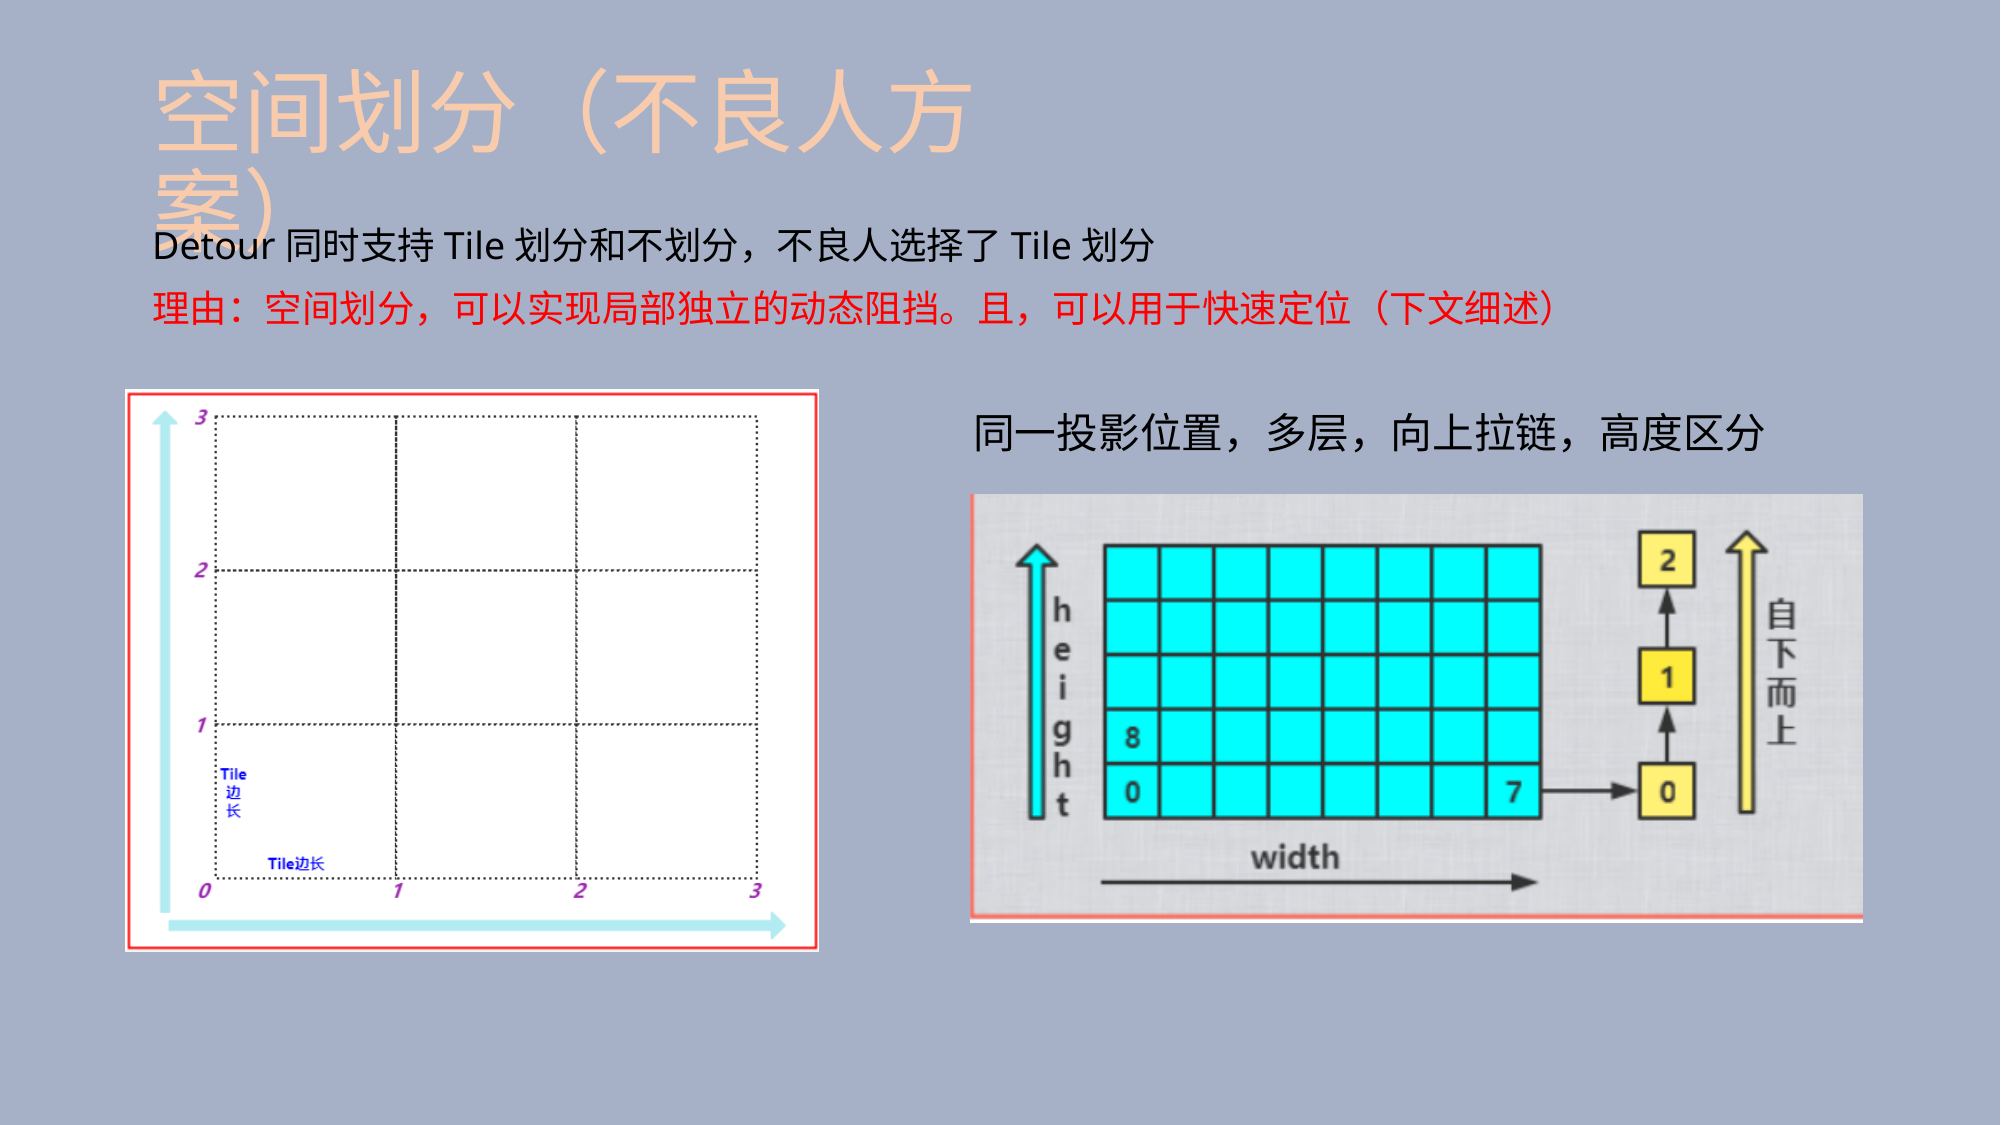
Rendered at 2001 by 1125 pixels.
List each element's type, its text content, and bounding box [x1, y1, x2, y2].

text_box Detour同时支持Tile划分和不划分，不良人选择了Tile划分 理由：空间划分，可以实现局部独立的动态阻挡。且，可以用于快速定位（下文细述） [137, 196, 1713, 338]
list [125, 389, 819, 952]
text_box 同一投影位置，多层，向上拉链，高度区分 [958, 399, 1781, 465]
picture [970, 494, 1863, 923]
title 空间划分（不良人方案） [137, 59, 1108, 196]
